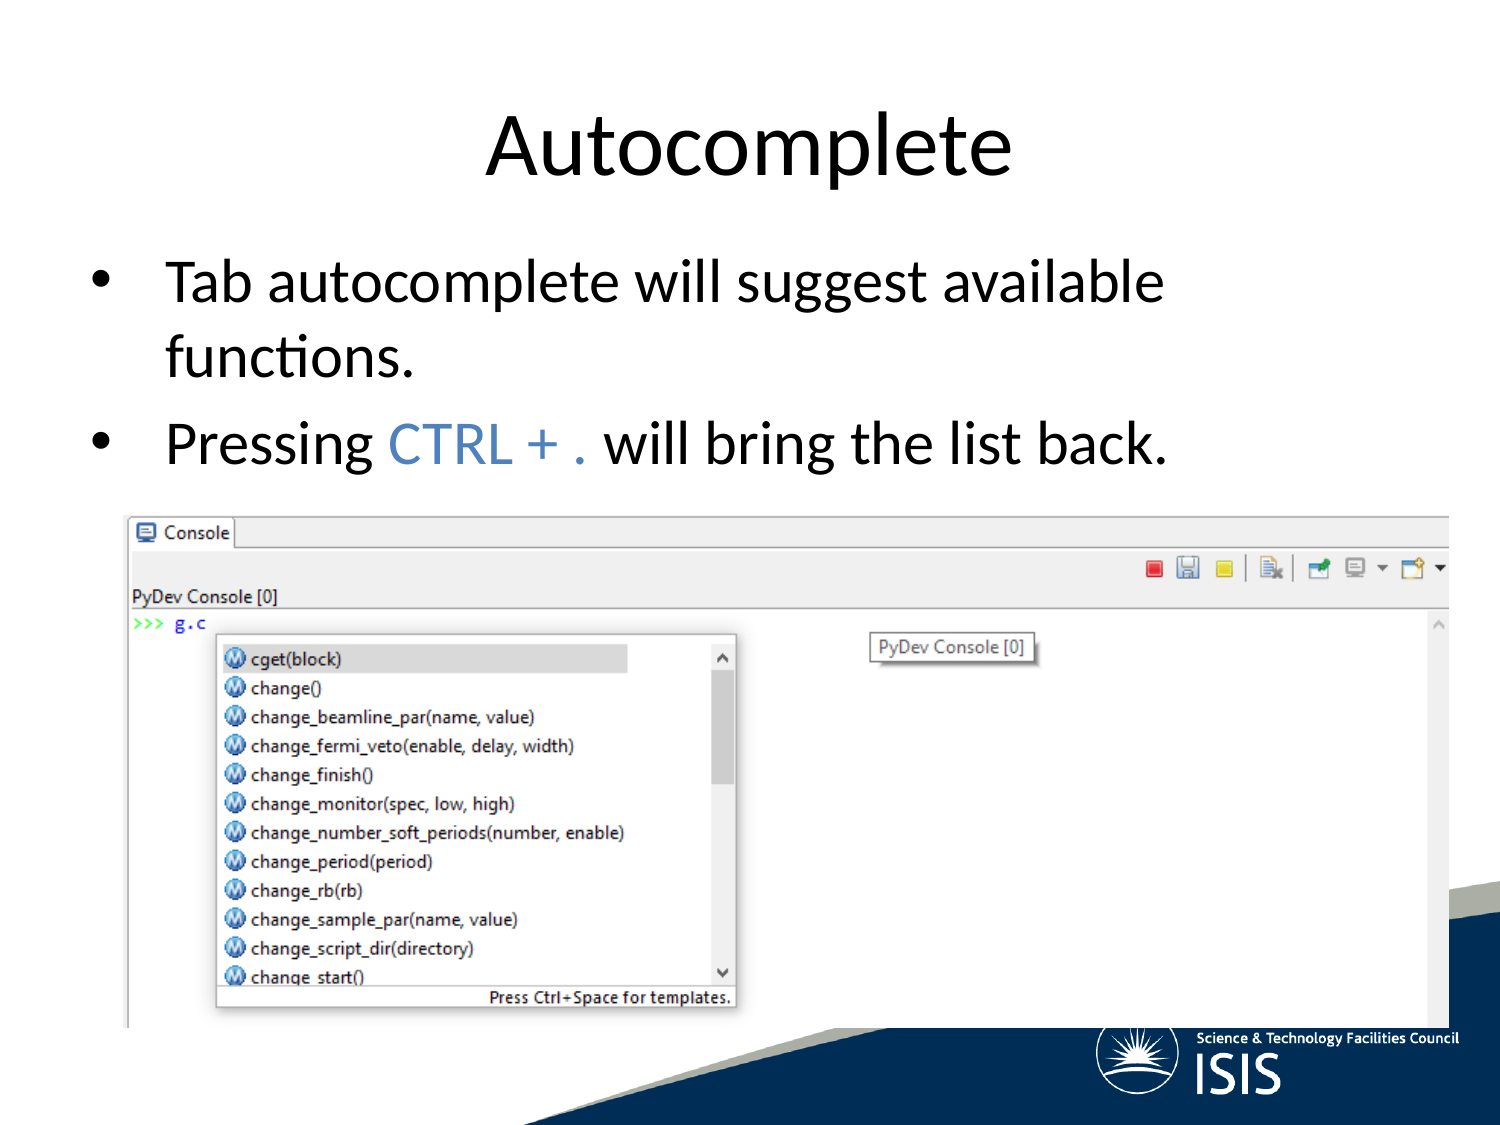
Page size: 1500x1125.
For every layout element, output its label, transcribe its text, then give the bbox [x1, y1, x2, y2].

title Autocomplete [75, 45, 1425, 232]
picture [0, 514, 1500, 1125]
list Tab autocomplete will suggest available functions. Pressing CTRL + . will bring the list back. [75, 232, 1425, 975]
